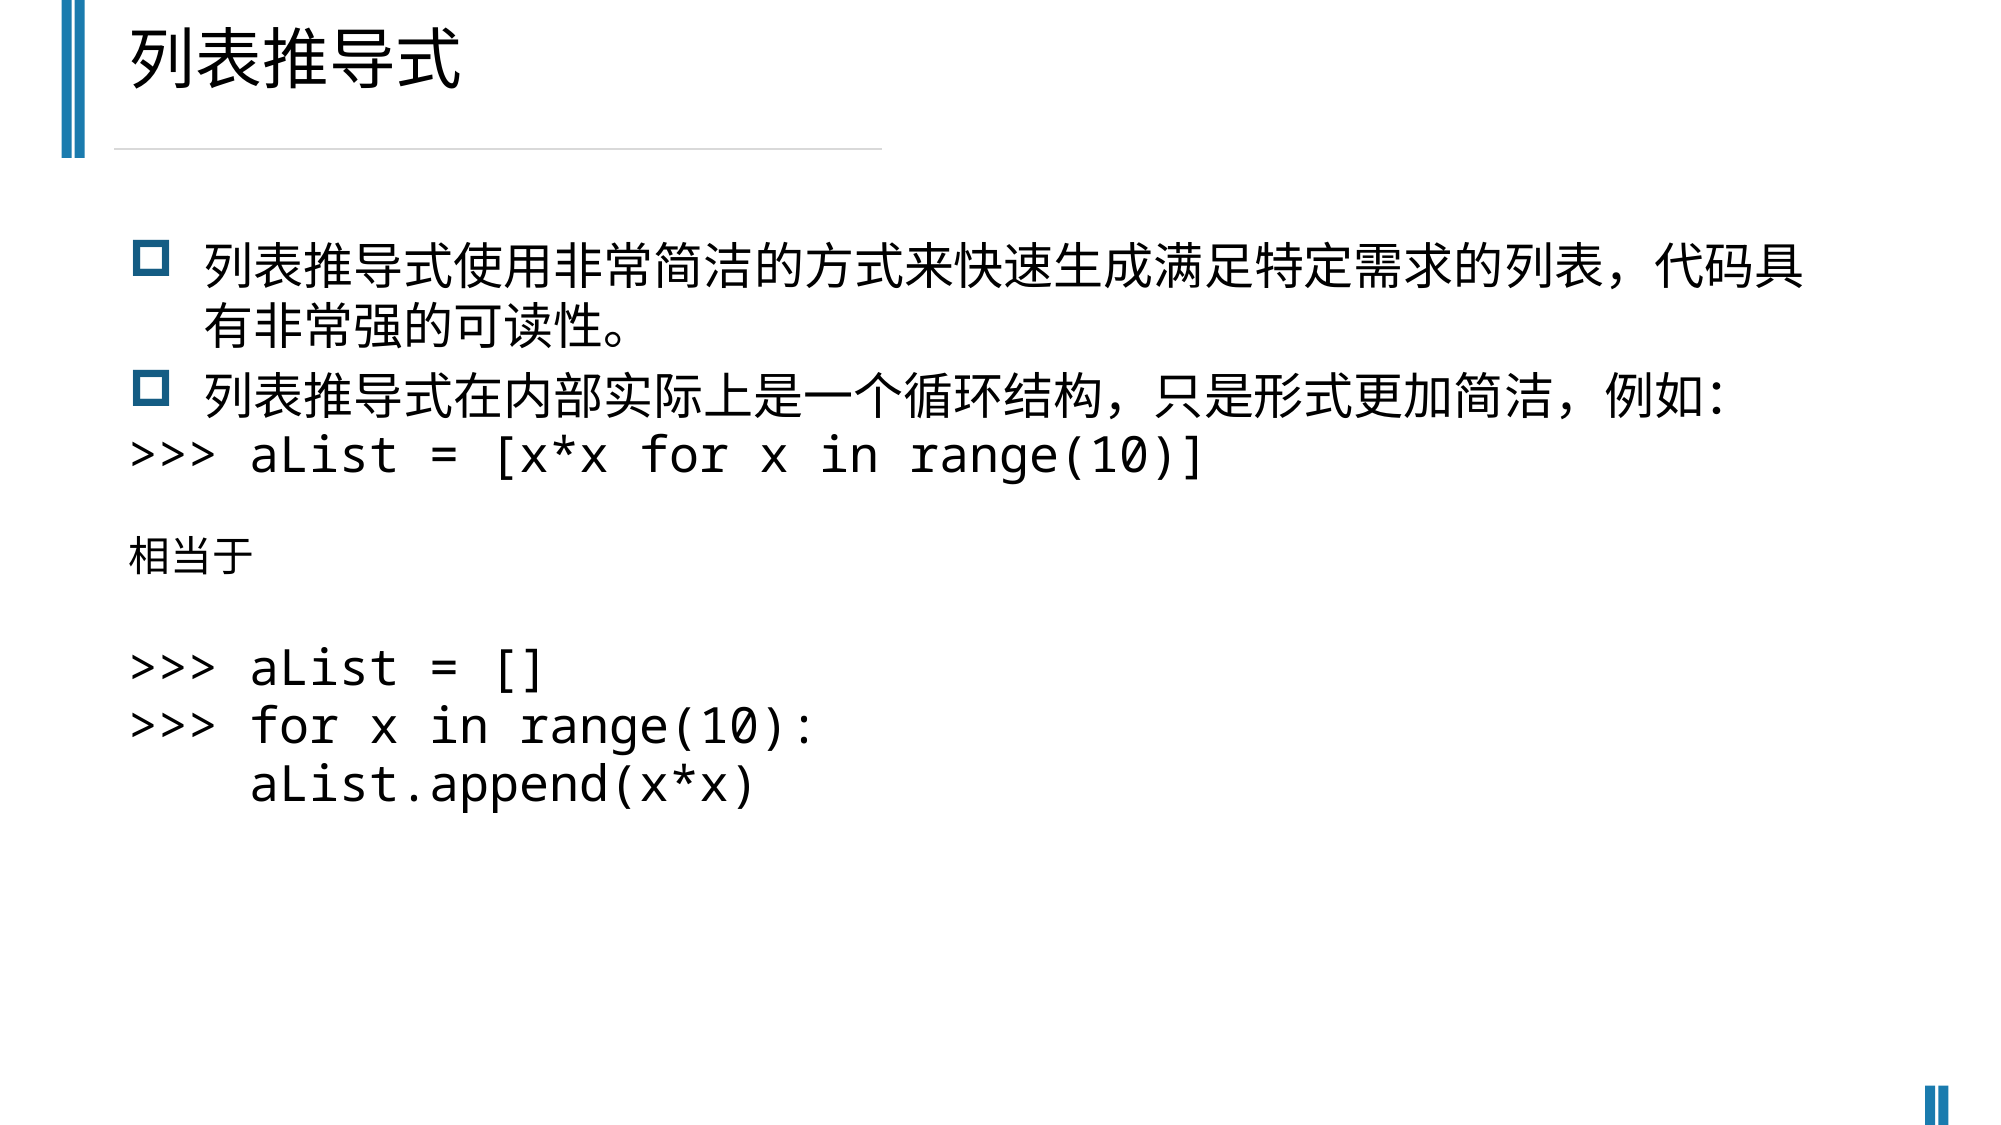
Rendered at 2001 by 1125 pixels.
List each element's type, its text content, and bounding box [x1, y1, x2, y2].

list 列表推导式使用非常简洁的方式来快速生成满足特定需求的列表，代码具有非常强的可读性。 列表推导式在内部实际上是一个循环结构，只是形式更加简洁，例如： >>> aList = [x*x for x in range(10)] 相当于 >>> aList = [] >>> for x in range(10): aList.append(x*x) [114, 227, 1839, 756]
list 列表推导式 [114, 9, 1415, 106]
